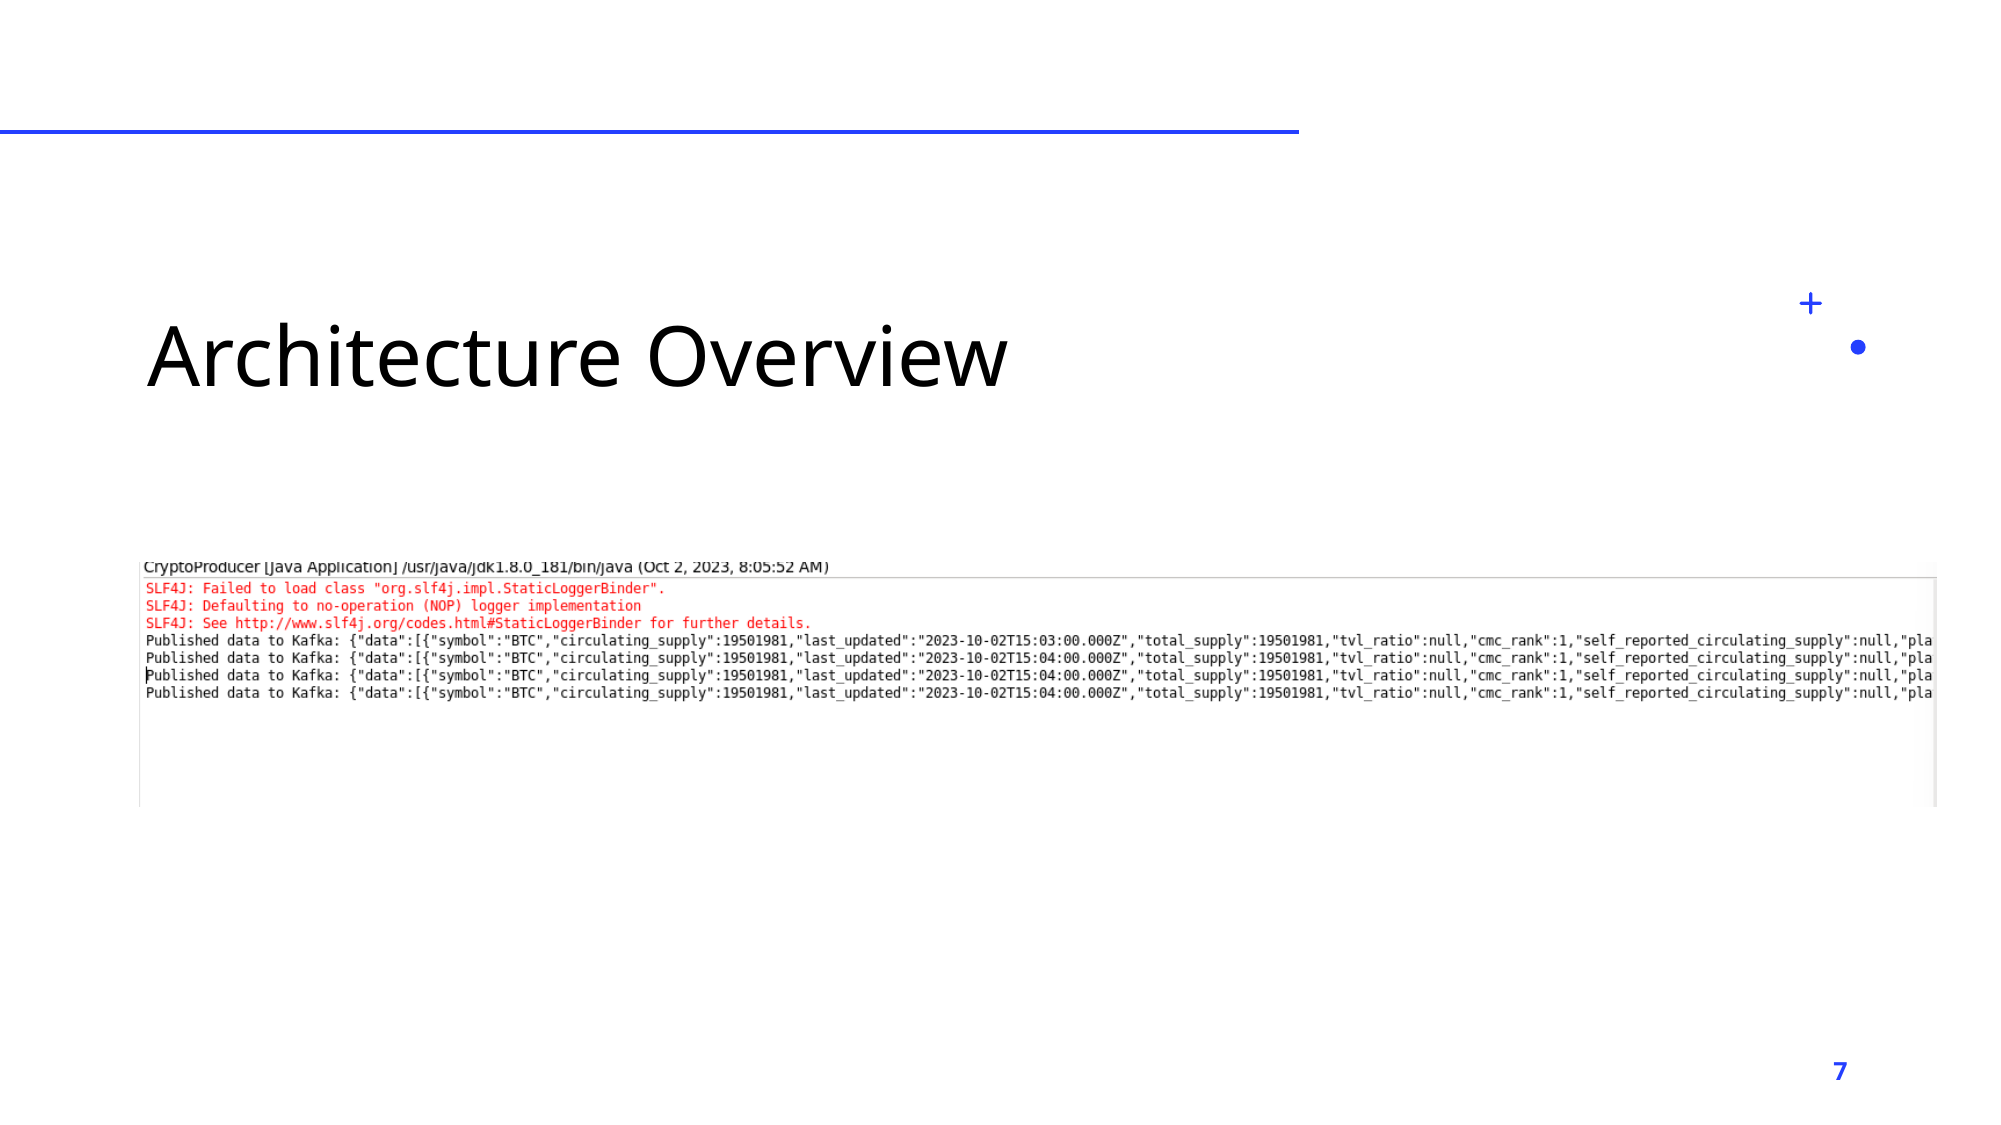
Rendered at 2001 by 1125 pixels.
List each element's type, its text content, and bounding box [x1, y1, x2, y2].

title Architecture Overview [131, 218, 1148, 413]
slide_number 7 [1412, 1042, 1863, 1103]
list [139, 562, 1937, 808]
